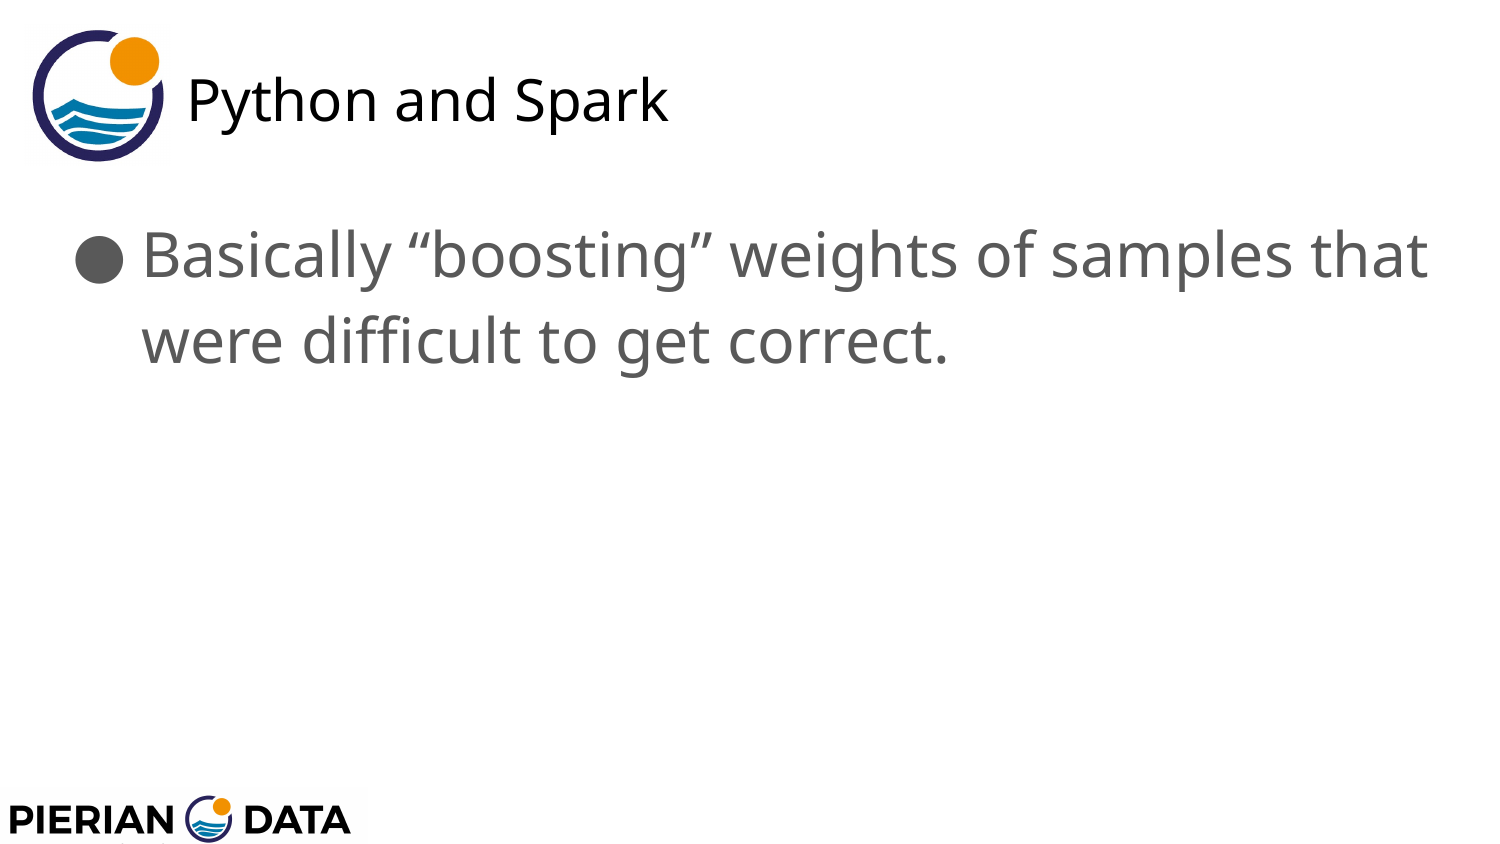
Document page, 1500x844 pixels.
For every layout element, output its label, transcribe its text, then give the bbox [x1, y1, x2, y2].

picture [0, 787, 368, 844]
picture [24, 24, 172, 167]
list Basically “boosting” weights of samples that were difficult to get correct. [51, 189, 1449, 750]
title Python and Spark [176, 48, 1449, 143]
